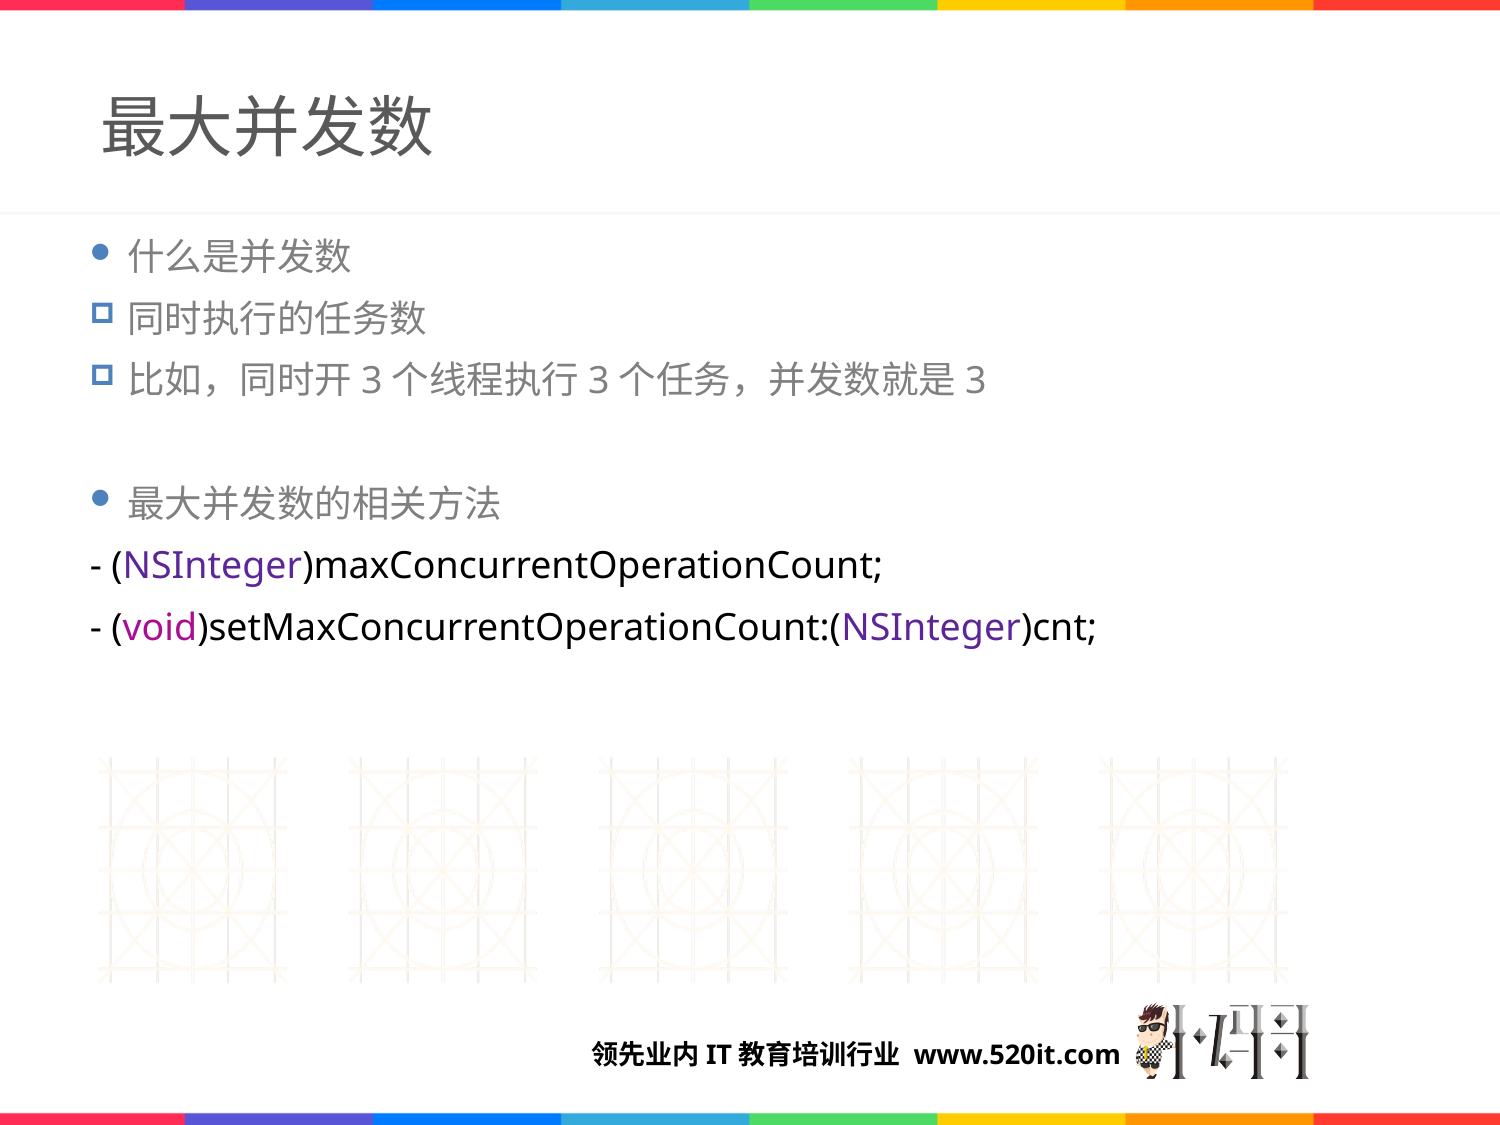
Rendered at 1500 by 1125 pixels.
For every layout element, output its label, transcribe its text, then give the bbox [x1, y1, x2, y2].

picture [0, 215, 1500, 1125]
picture [0, 0, 1500, 211]
list 什么是并发数 同时执行的任务数 比如，同时开3个线程执行3个任务，并发数就是3 最大并发数的相关方法 - (NSInteger)maxConcurrentOperationCount; - (void)setMaxConcurrentOperationCount:(NSInteger)cnt; [75, 225, 1425, 1028]
title 最大并发数 [85, 77, 1419, 214]
